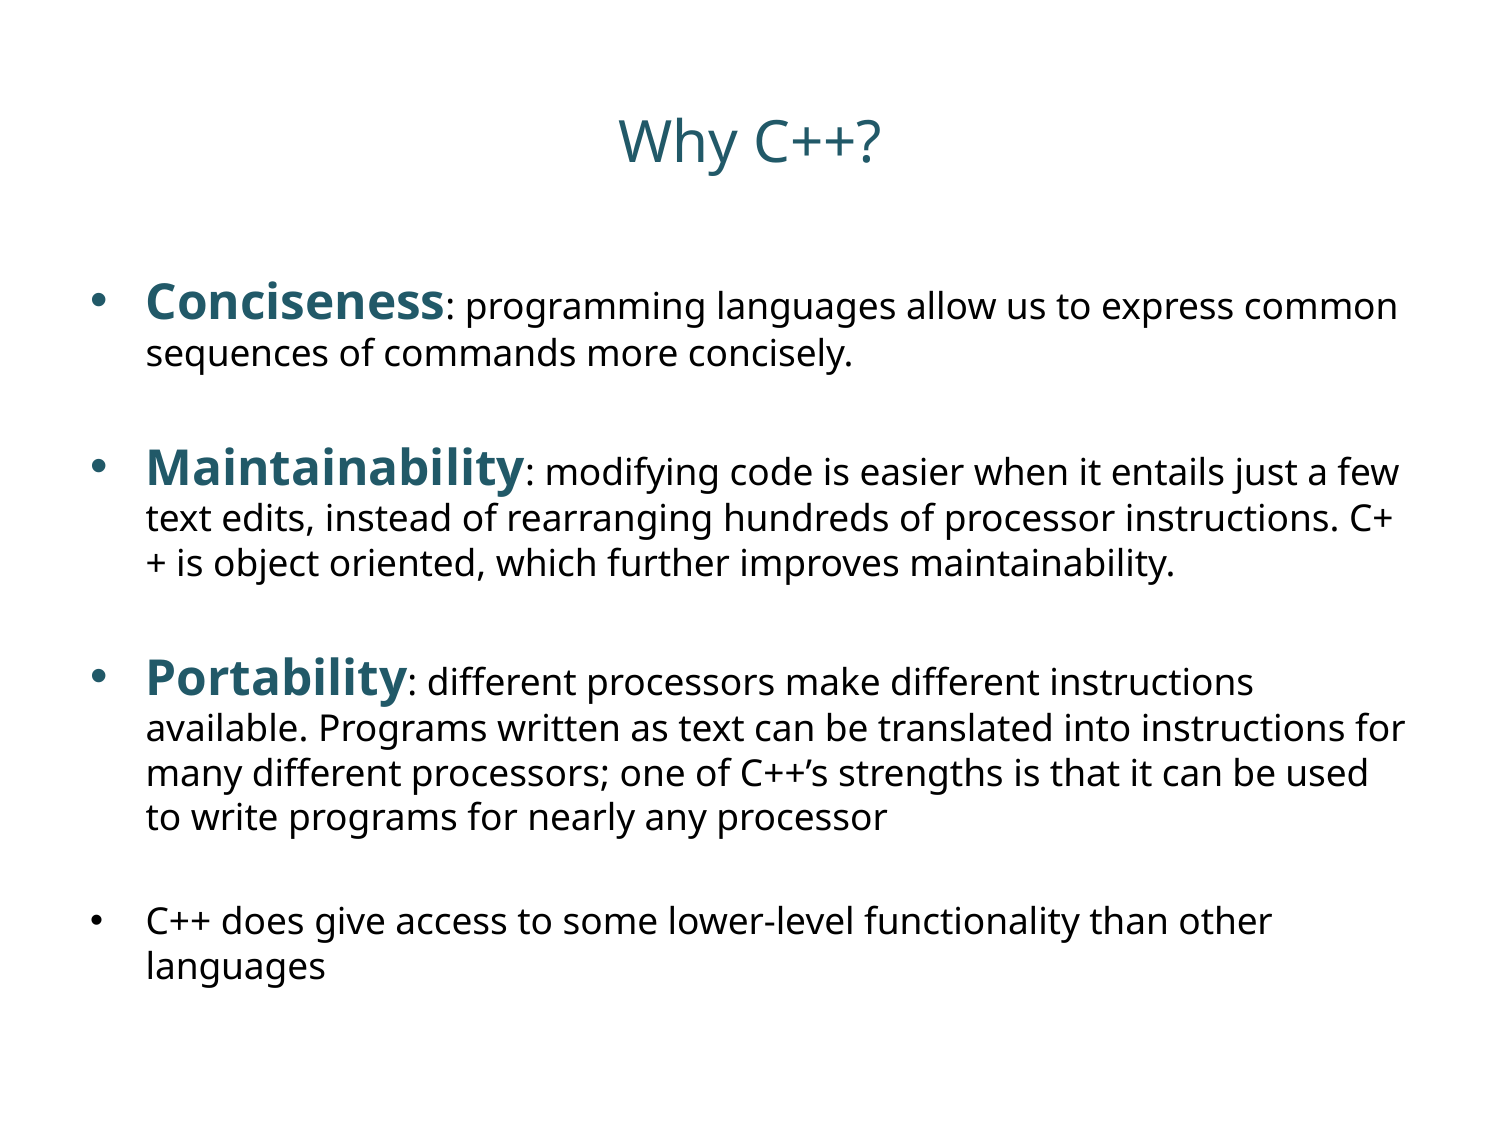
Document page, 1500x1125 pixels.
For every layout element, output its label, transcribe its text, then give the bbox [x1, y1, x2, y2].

title Why C++? [75, 45, 1425, 233]
list Conciseness: programming languages allow us to express common sequences of commands more concisely. Maintainability: modifying code is easier when it entails just a few text edits, instead of rearranging hundreds of processor instructions. C++ is object oriented, which further improves maintainability. Portability: different processors make different instructions available. Programs written as text can be translated into instructions for many different processors; one of C++’s strengths is that it can be used to write programs for nearly any processor C++ does give access to some lower-level functionality than other languages [75, 262, 1425, 1005]
